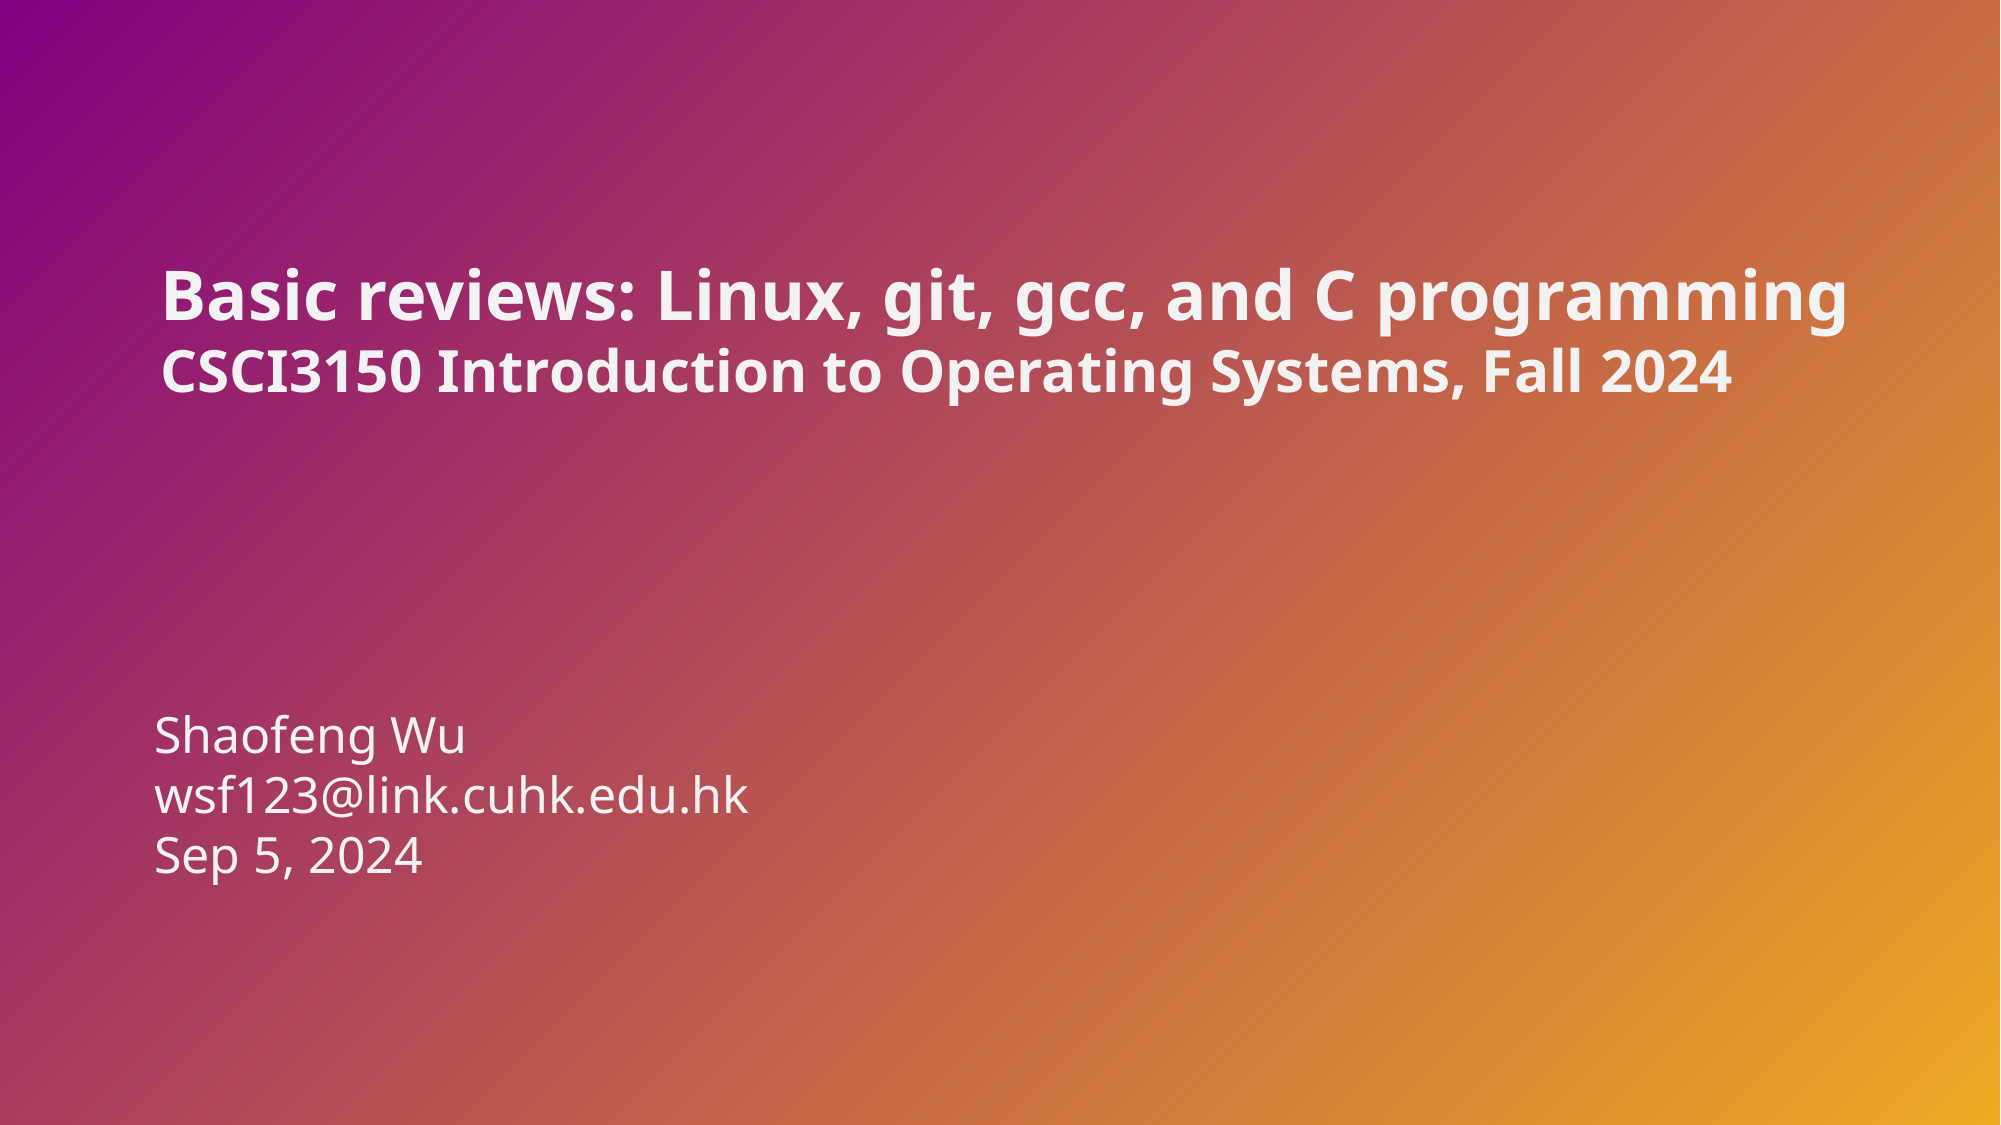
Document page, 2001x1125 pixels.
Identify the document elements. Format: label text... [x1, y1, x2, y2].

list Shaofeng Wu wsf123@link.cuhk.edu.hk Sep 5, 2024 [145, 694, 1855, 987]
text_box Basic reviews: Linux, git, gcc, and C programming CSCI3150 Introduction to Operating Systems, Fall 2024 [145, 244, 1890, 412]
